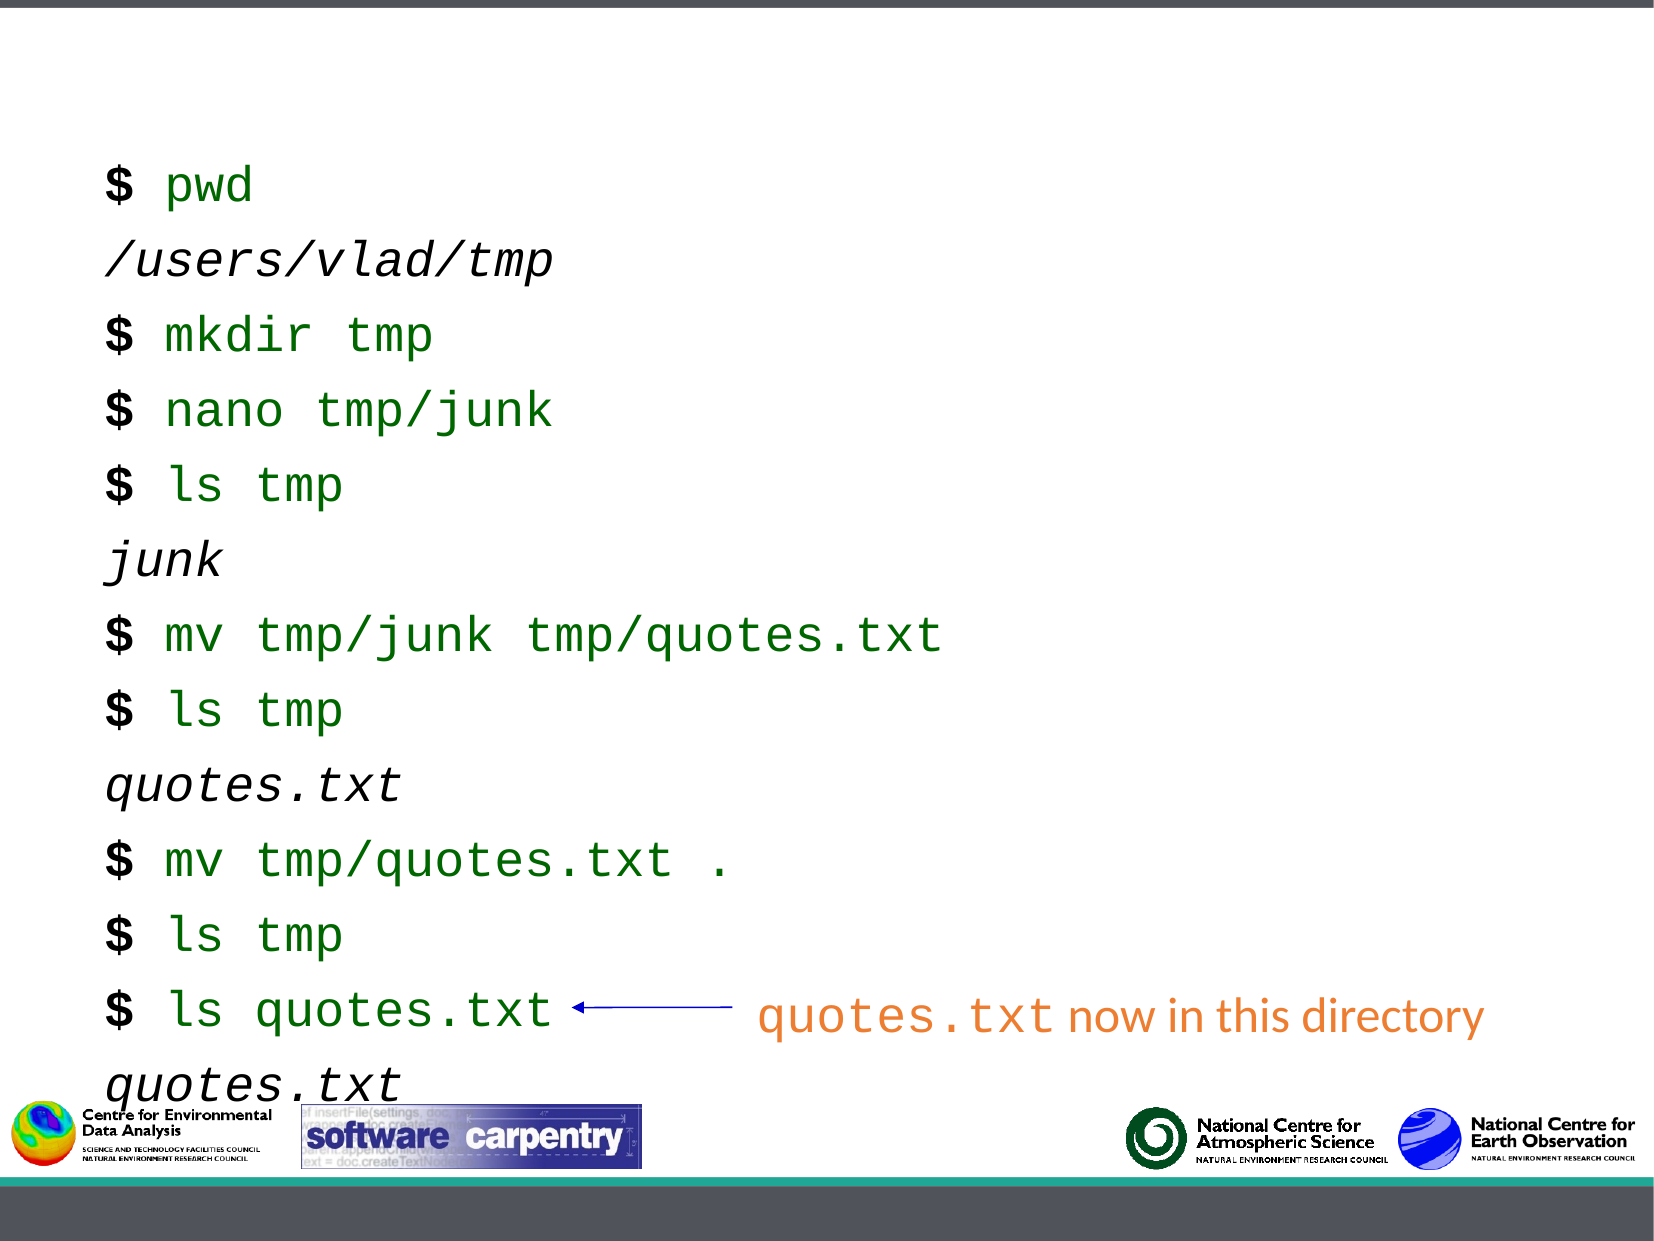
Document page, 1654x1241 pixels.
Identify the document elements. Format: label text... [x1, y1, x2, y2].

text_box $ pwd /users/vlad/tmp $ mkdir tmp $ nano tmp/junk $ ls tmp junk $ mv tmp/junk tmp/quotes.txt $ ls tmp quotes.txt $ mv tmp/quotes.txt . $ ls tmp $ ls quotes.txt quotes.txt [89, 128, 1512, 1121]
text_box quotes.txt now in this directory [741, 960, 1498, 1084]
picture [0, 0, 1654, 1241]
text_box [571, 1001, 733, 1014]
